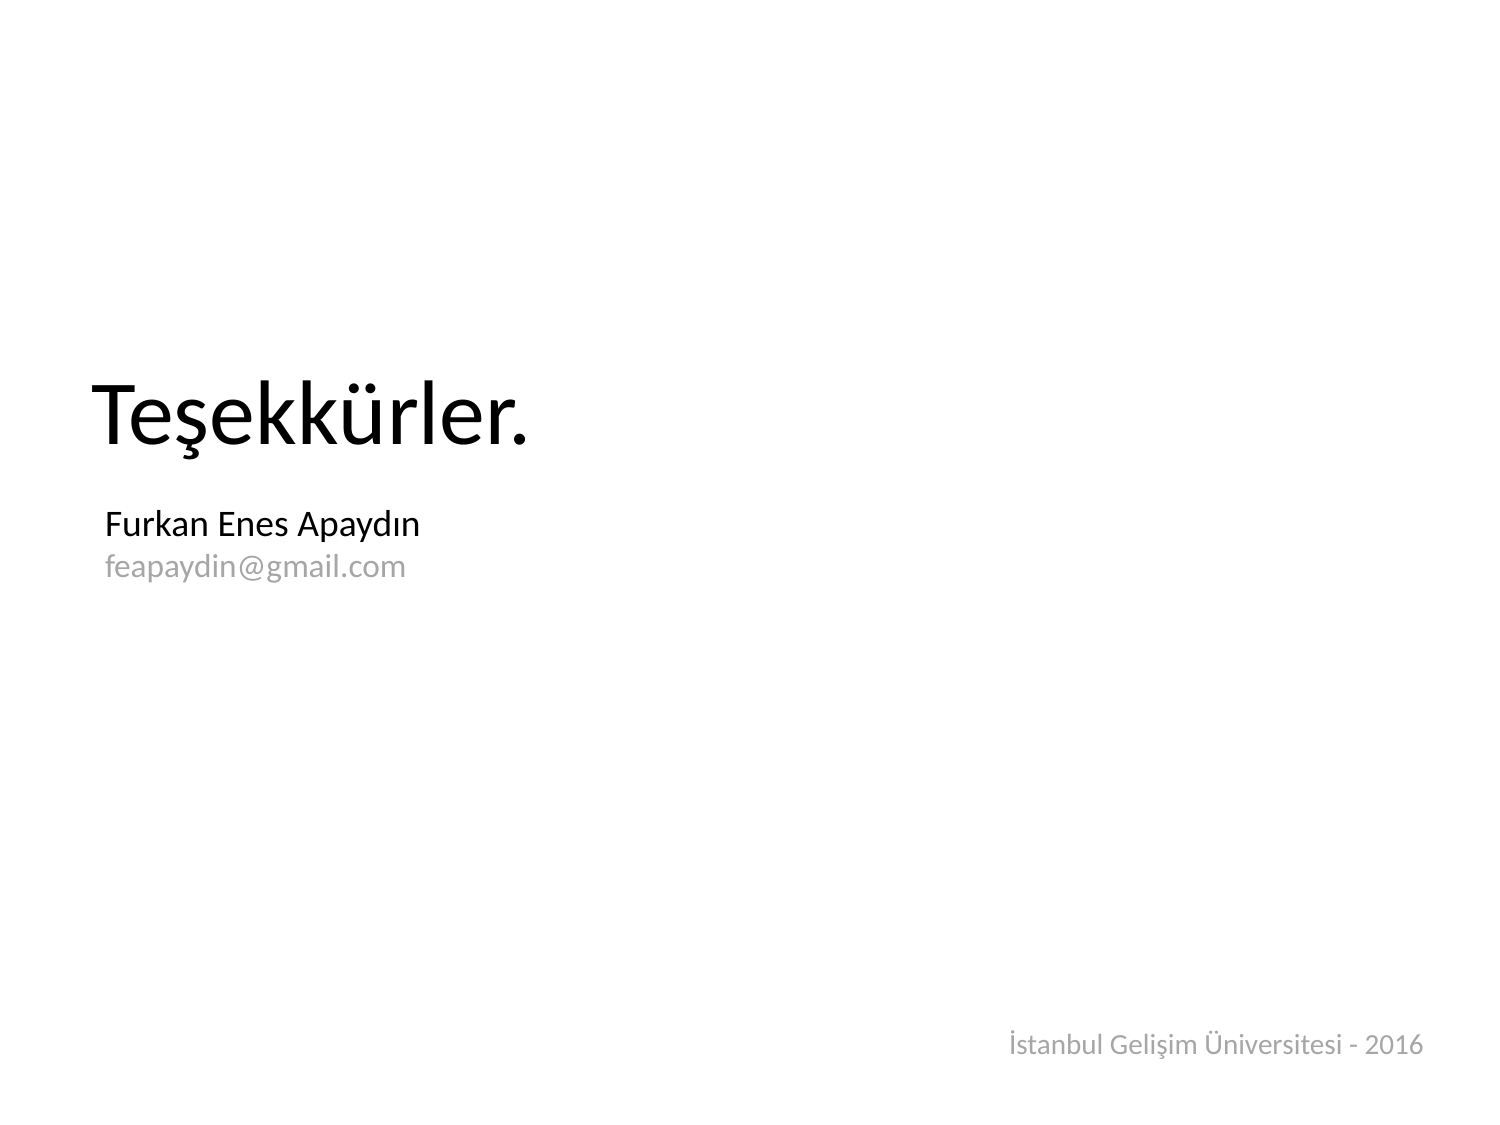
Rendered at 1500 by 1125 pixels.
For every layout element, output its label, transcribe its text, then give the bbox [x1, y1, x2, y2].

title Teşekkürler. [76, 314, 1427, 502]
text_box Furkan Enes Apaydın feapaydin@gmail.com [90, 491, 437, 592]
text_box İstanbul Gelişim Üniversitesi - 2016 [994, 1018, 1439, 1068]
